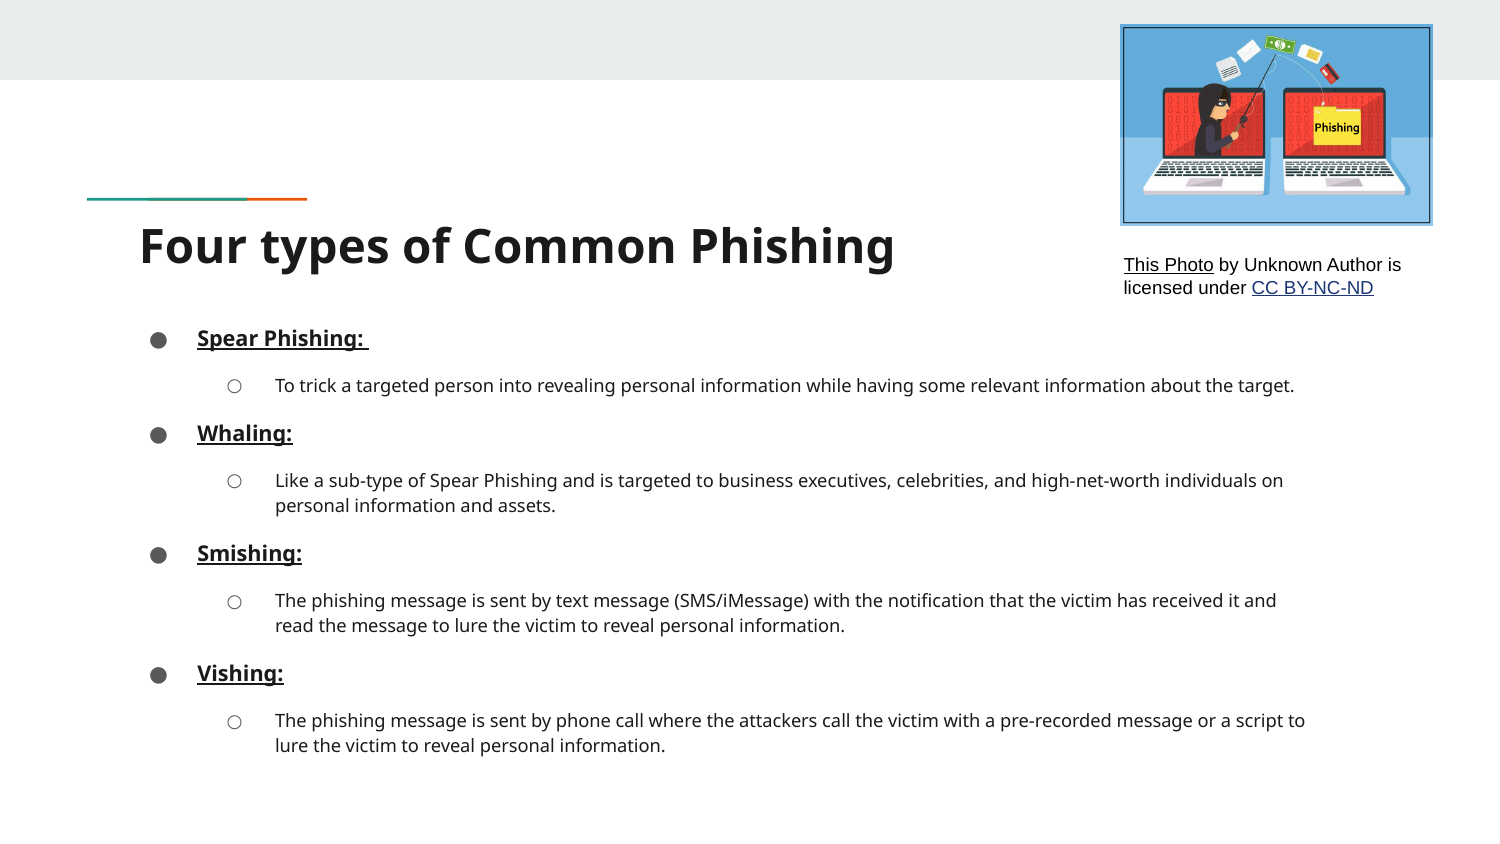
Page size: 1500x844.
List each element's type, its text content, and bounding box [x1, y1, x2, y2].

text_box This Photo by Unknown Author is licensed under CC BY-NC-ND [1108, 245, 1422, 306]
picture [1119, 24, 1434, 226]
title Four types of Common Phishing [123, 200, 1385, 289]
list Spear Phishing: To trick a targeted person into revealing personal information while having some relevant information about the target. Whaling: Like a sub-type of Spear Phishing and is targeted to business executives, celebrities, and high-net-worth individuals on personal information and assets. Smishing: The phishing message is sent by text message (SMS/iMessage) with the notification that the victim has received it and read the message to lure the victim to reveal personal information. Vishing: The phishing message is sent by phone call where the attackers call the victim with a pre-recorded message or a script to lure the victim to reveal personal information. [134, 306, 1337, 783]
